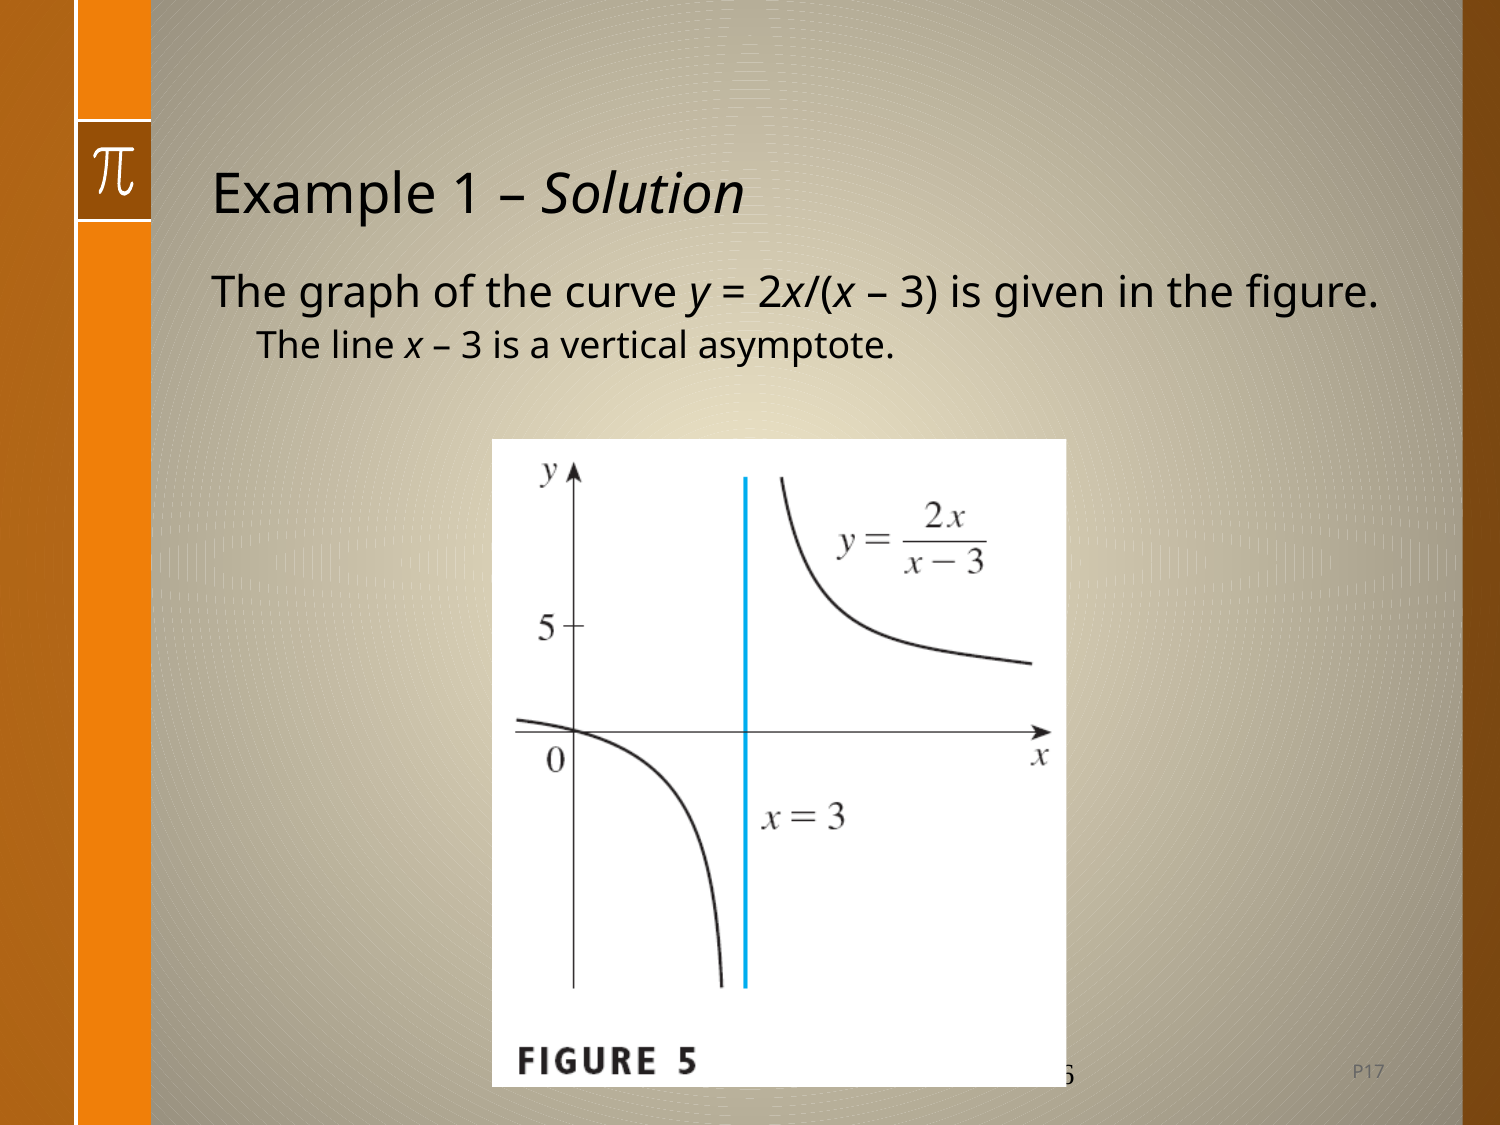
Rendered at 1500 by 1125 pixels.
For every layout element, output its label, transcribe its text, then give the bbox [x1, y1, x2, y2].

picture [492, 439, 1067, 1087]
list The graph of the curve y = 2x/(x – 3) is given in the figure. The line x – 3 is a vertical asymptote. [196, 262, 1400, 1013]
slide_number P17 [1325, 1042, 1400, 1103]
title Example 1 – Solution [196, 29, 1400, 233]
footer 1.6 [811, 1042, 1301, 1103]
